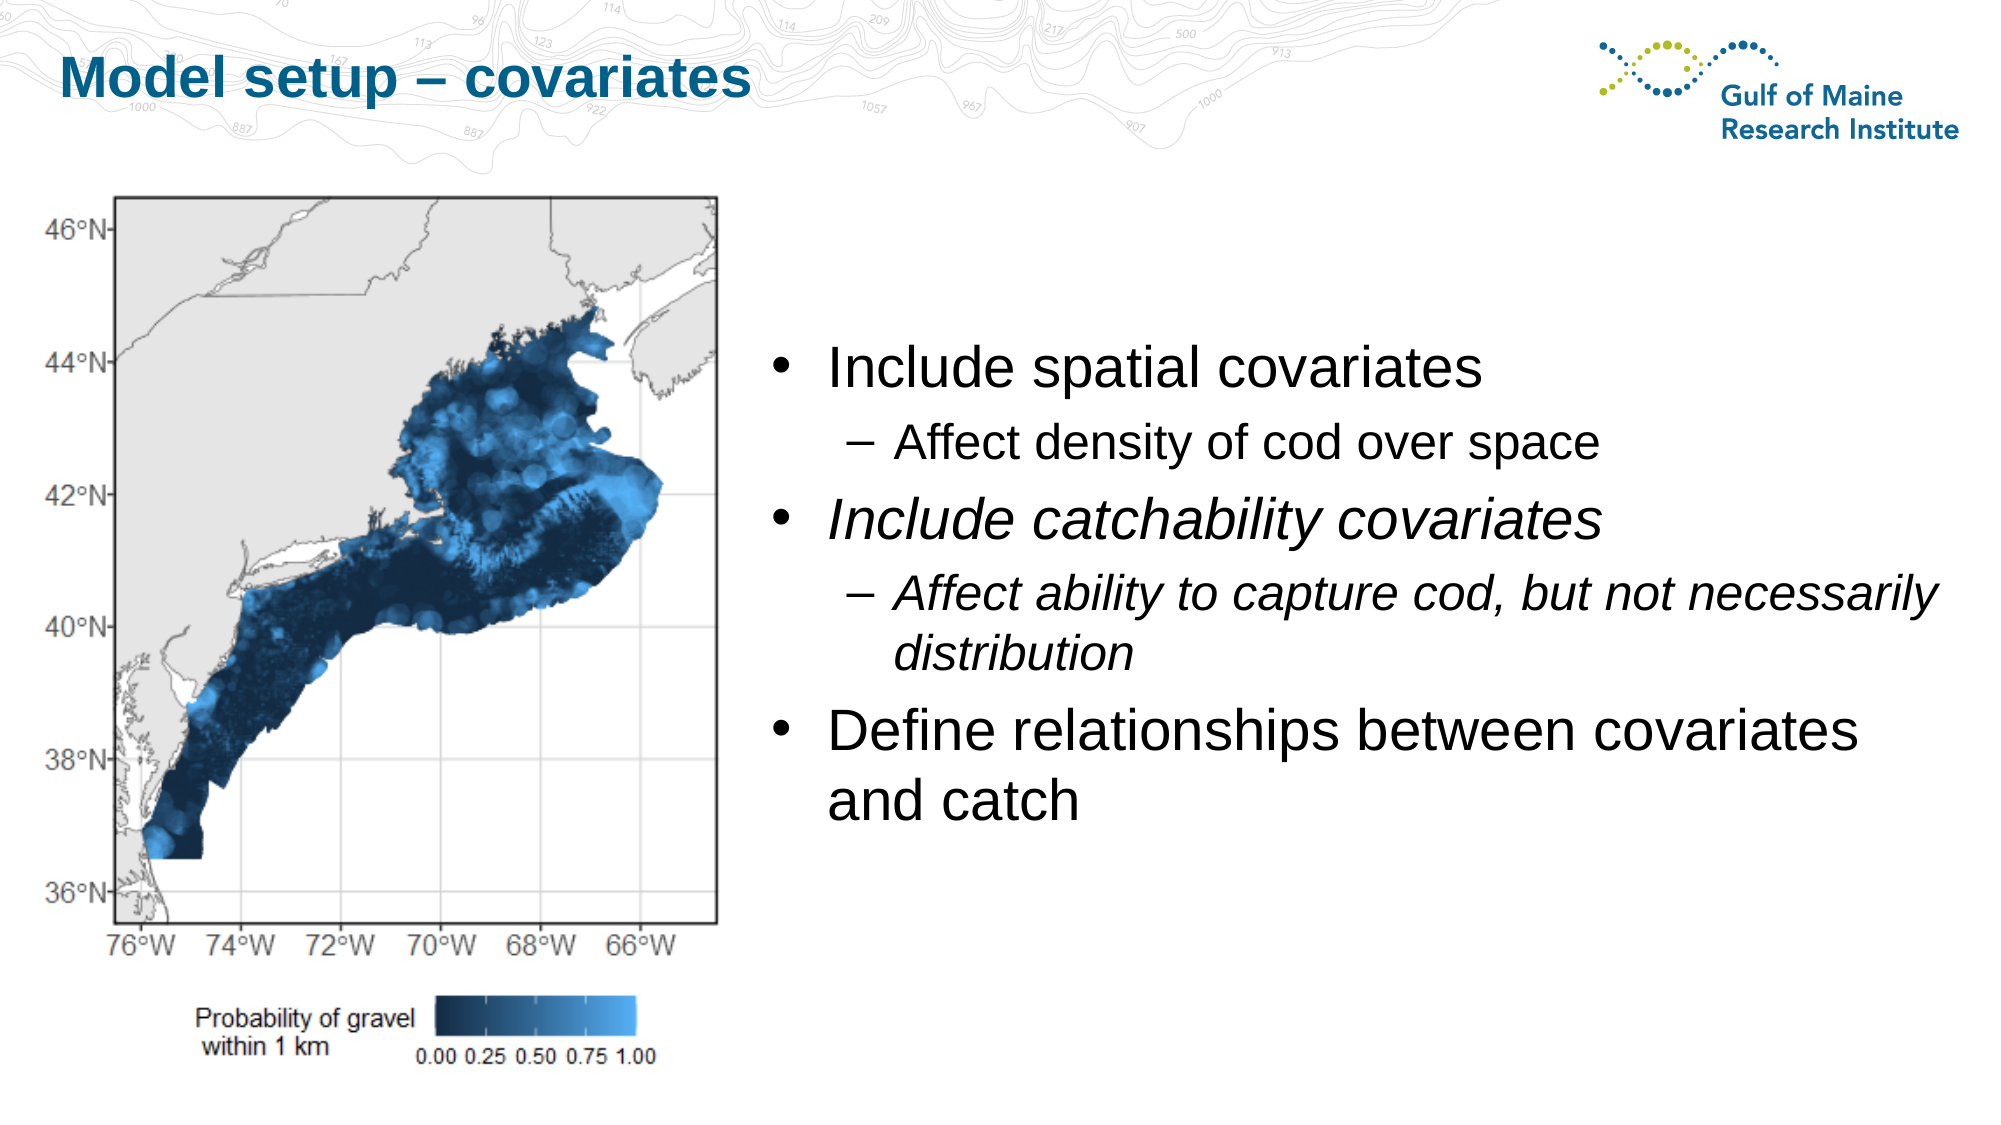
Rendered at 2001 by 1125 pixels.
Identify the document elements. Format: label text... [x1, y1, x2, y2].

list Include spatial covariates Affect density of cod over space Include catchability covariates Affect ability to capture cod, but not necessarily distribution Define relationships between covariates and catch [756, 156, 1961, 1005]
title Model setup – covariates [44, 31, 1643, 136]
picture [0, 0, 2000, 1125]
